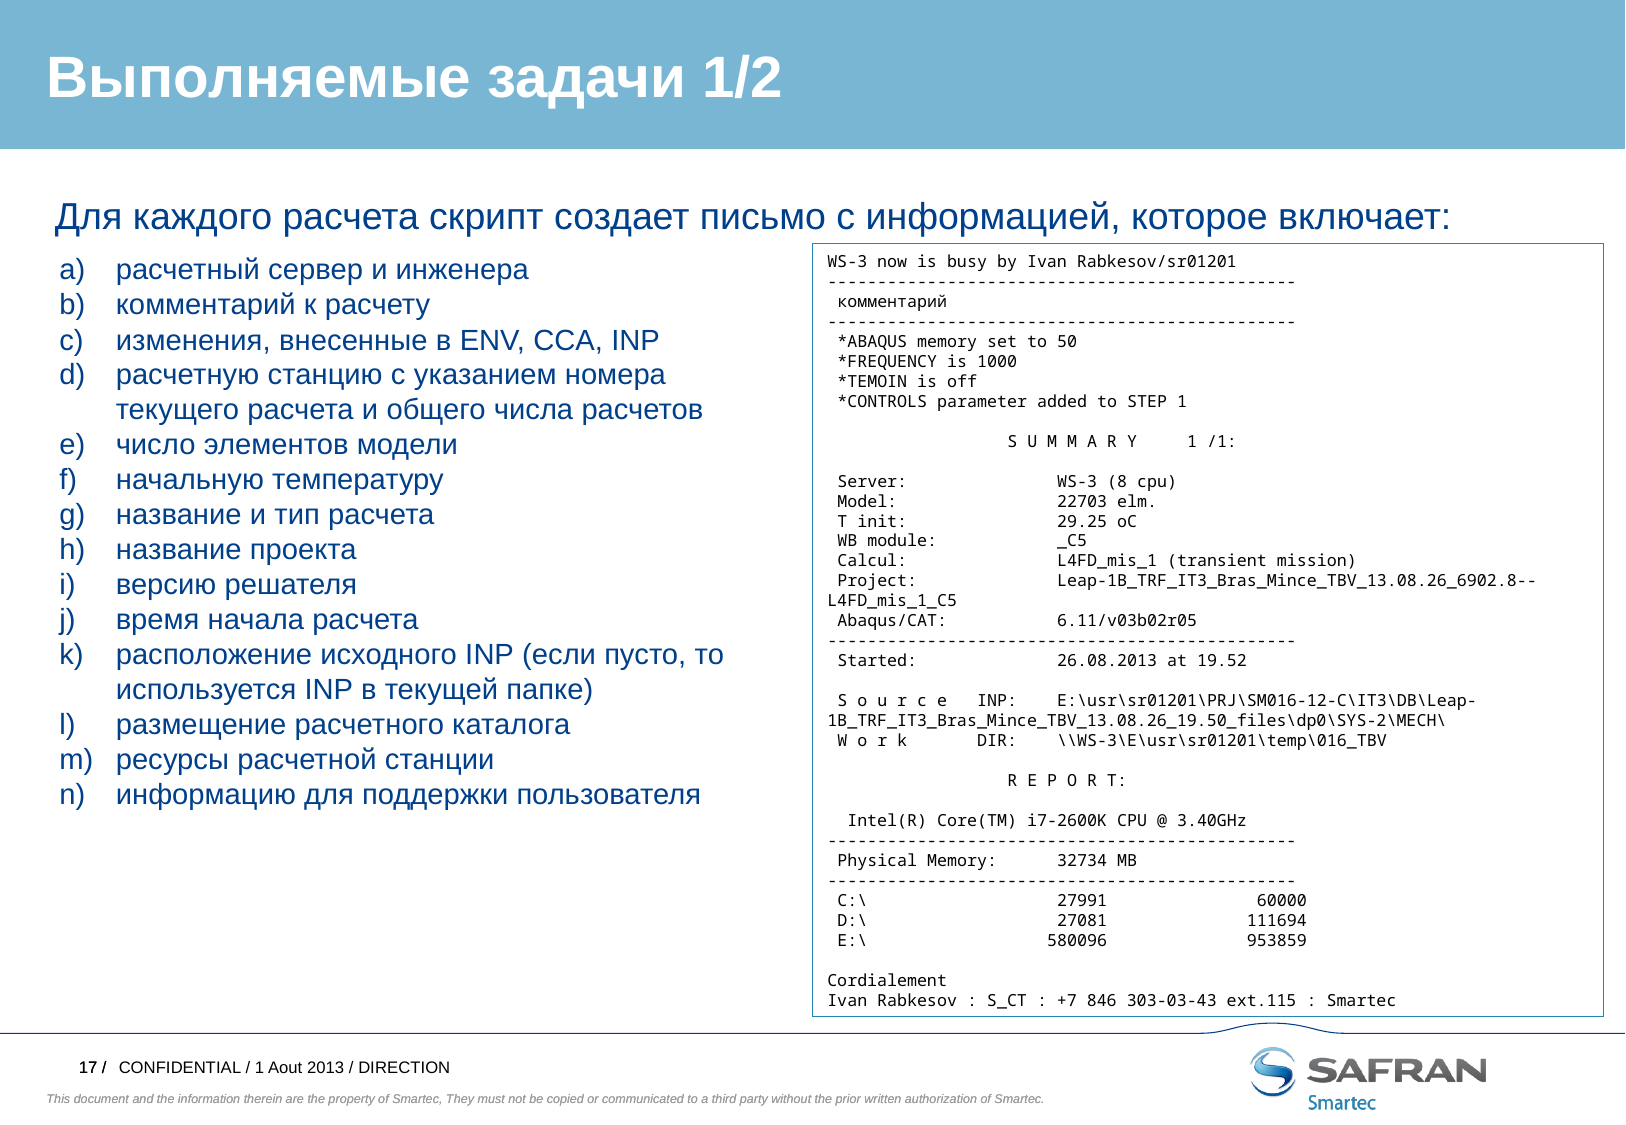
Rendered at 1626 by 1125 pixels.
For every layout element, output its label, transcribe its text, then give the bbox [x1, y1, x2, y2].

text_box Выполняемые задачи 1/2 [31, 0, 1594, 149]
text_box WS-3 now is busy by Ivan Rabkesov/sr01201 ----------------------------------------------- комментарий ----------------------------------------------- *ABAQUS memory set to 50 *FREQUENCY is 1000 *TEMOIN is off *CONTROLS parameter added to STEP 1 S U M M A R Y 1 /1: Server: WS-3 (8 cpu) Model: 22703 elm. T init: 29.25 oC WB module: _C5 Calcul: L4FD_mis_1 (transient mission) Project: Leap-1B_TRF_IT3_Bras_Mince_TBV_13.08.26_6902.8--L4FD_mis_1_C5 Abaqus/CAT: 6.11/v03b02r05 ----------------------------------------------- Started: 26.08.2013 at 19.52 S o u r c e INP: E:\usr\sr01201\PRJ\SM016-12-C\IT3\DB\Leap-1B_TRF_IT3_Bras_Mince_TBV_13.08.26_19.50_files\dp0\SYS-2\MECH\ W o r k DIR: \\WS-3\E\usr\sr01201\temp\016_TBV R E P O R T: Intel(R) Core(TM) i7-2600K CPU @ 3.40GHz ----------------------------------------------- Physical Memory: 32734 MB ----------------------------------------------- C:\ 27991 60000 D:\ 27081 111694 E:\ 580096 953859 Cordialement Ivan Rabkesov : S_CT : +7 846 303-03-43 ext.115 : Smartec [812, 243, 1604, 1017]
picture [1249, 1046, 1486, 1114]
text_box Для каждого расчета скрипт создает письмо с информацией, которое включает: [39, 184, 1468, 245]
text_box расчетный сервер и инженера комментарий к расчету изменения, внесенные в ENV, CCA, INP расчетную станцию с указанием номера текущего расчета и общего числа расчетов число элементов модели начальную температуру название и тип расчета название проекта версию решателя время начала расчета расположение исходного INP (если пусто, то используется INP в текущей папке) размещение расчетного каталога ресурсы расчетной станции информацию для поддержки пользователя [44, 243, 789, 853]
footer CONFIDENTIAL / 1 Aout 2013 / DIRECTION [118, 1049, 1147, 1085]
